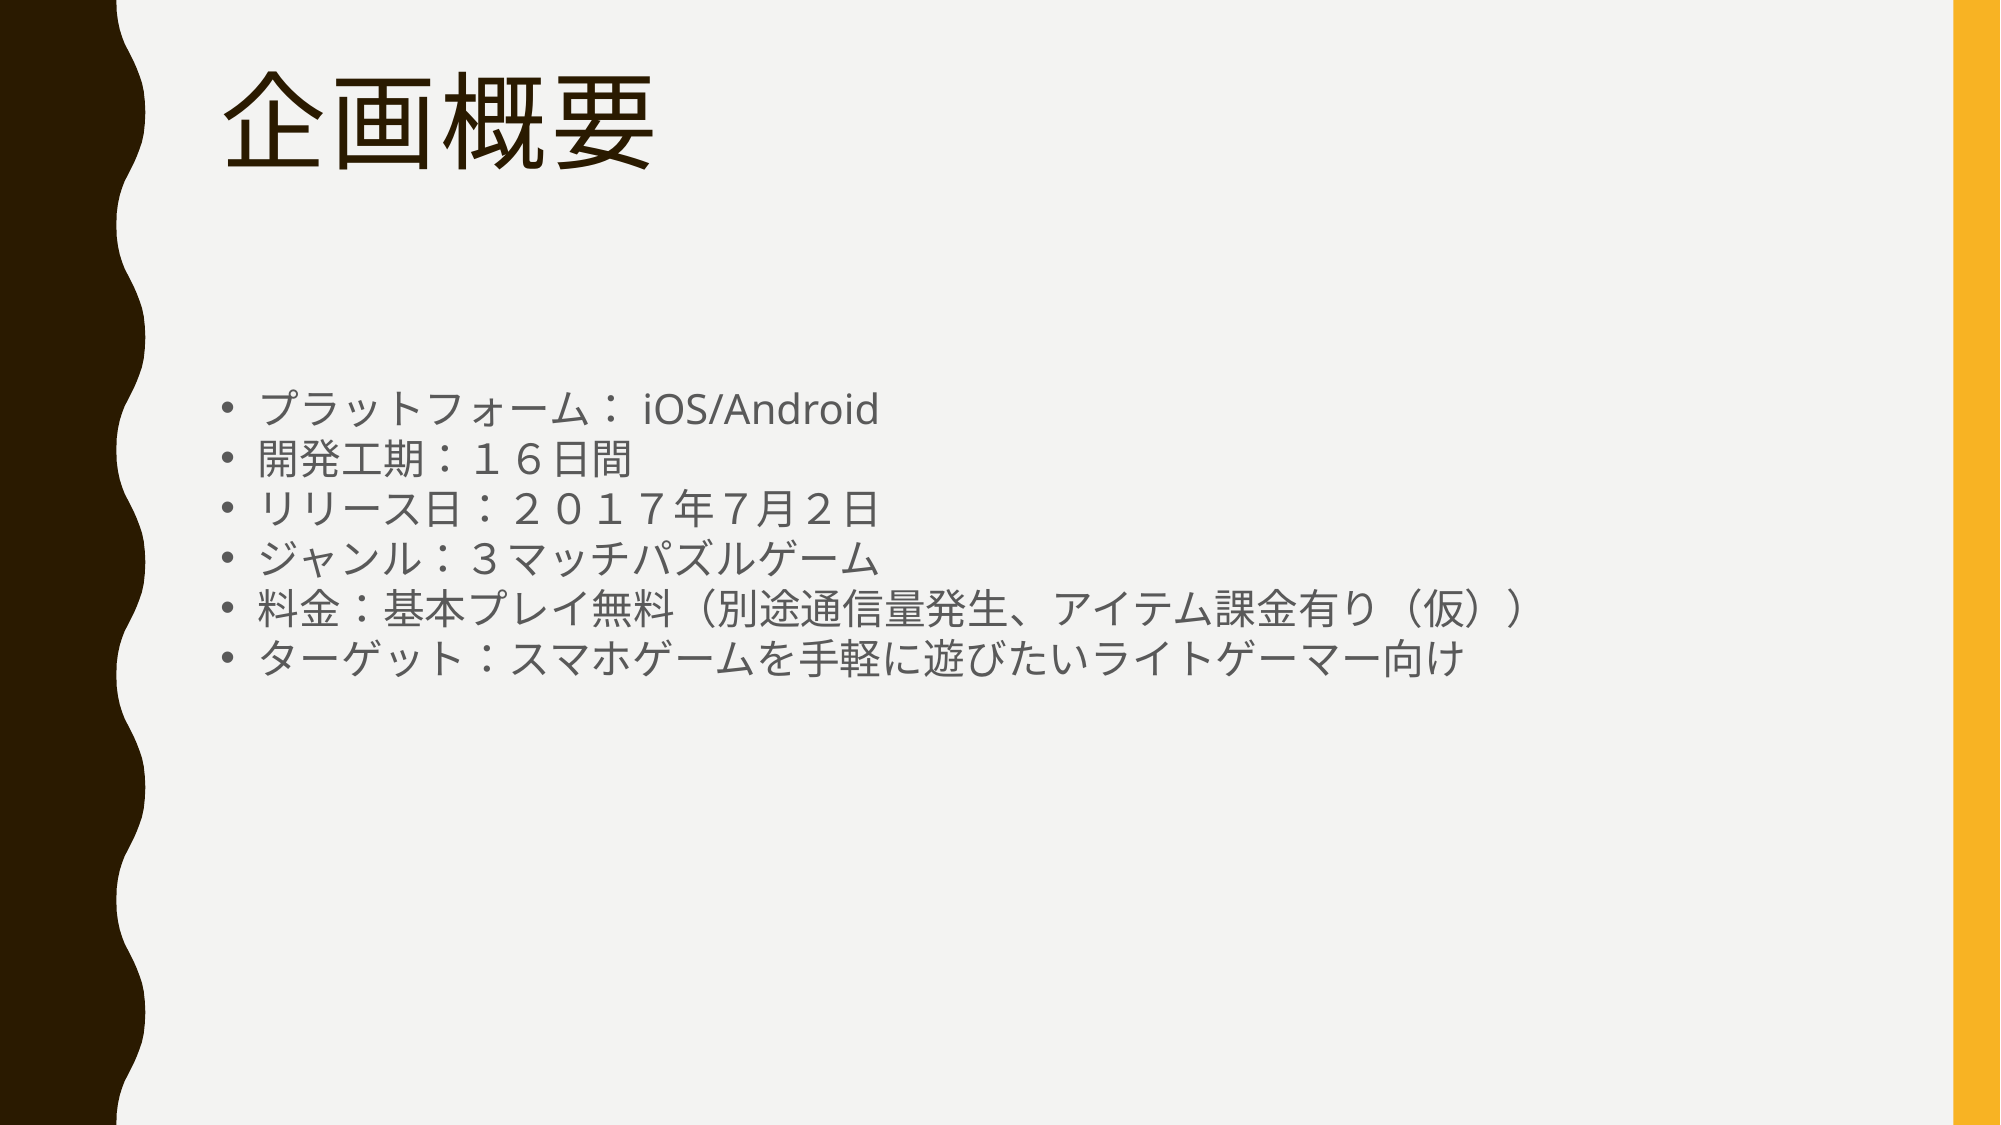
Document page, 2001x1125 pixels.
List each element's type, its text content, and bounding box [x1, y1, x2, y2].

list プラットフォーム：iOS/Android 開発工期：１６日間 リリース日：２０１７年７月２日 ジャンル：３マッチパズルゲーム 料金：基本プレイ無料（別途通信量発生、アイテム課金有り（仮）） ターゲット：スマホゲームを手軽に遊びたいライトゲーマー向け [205, 375, 1875, 965]
title 企画概要 [205, 62, 1875, 308]
